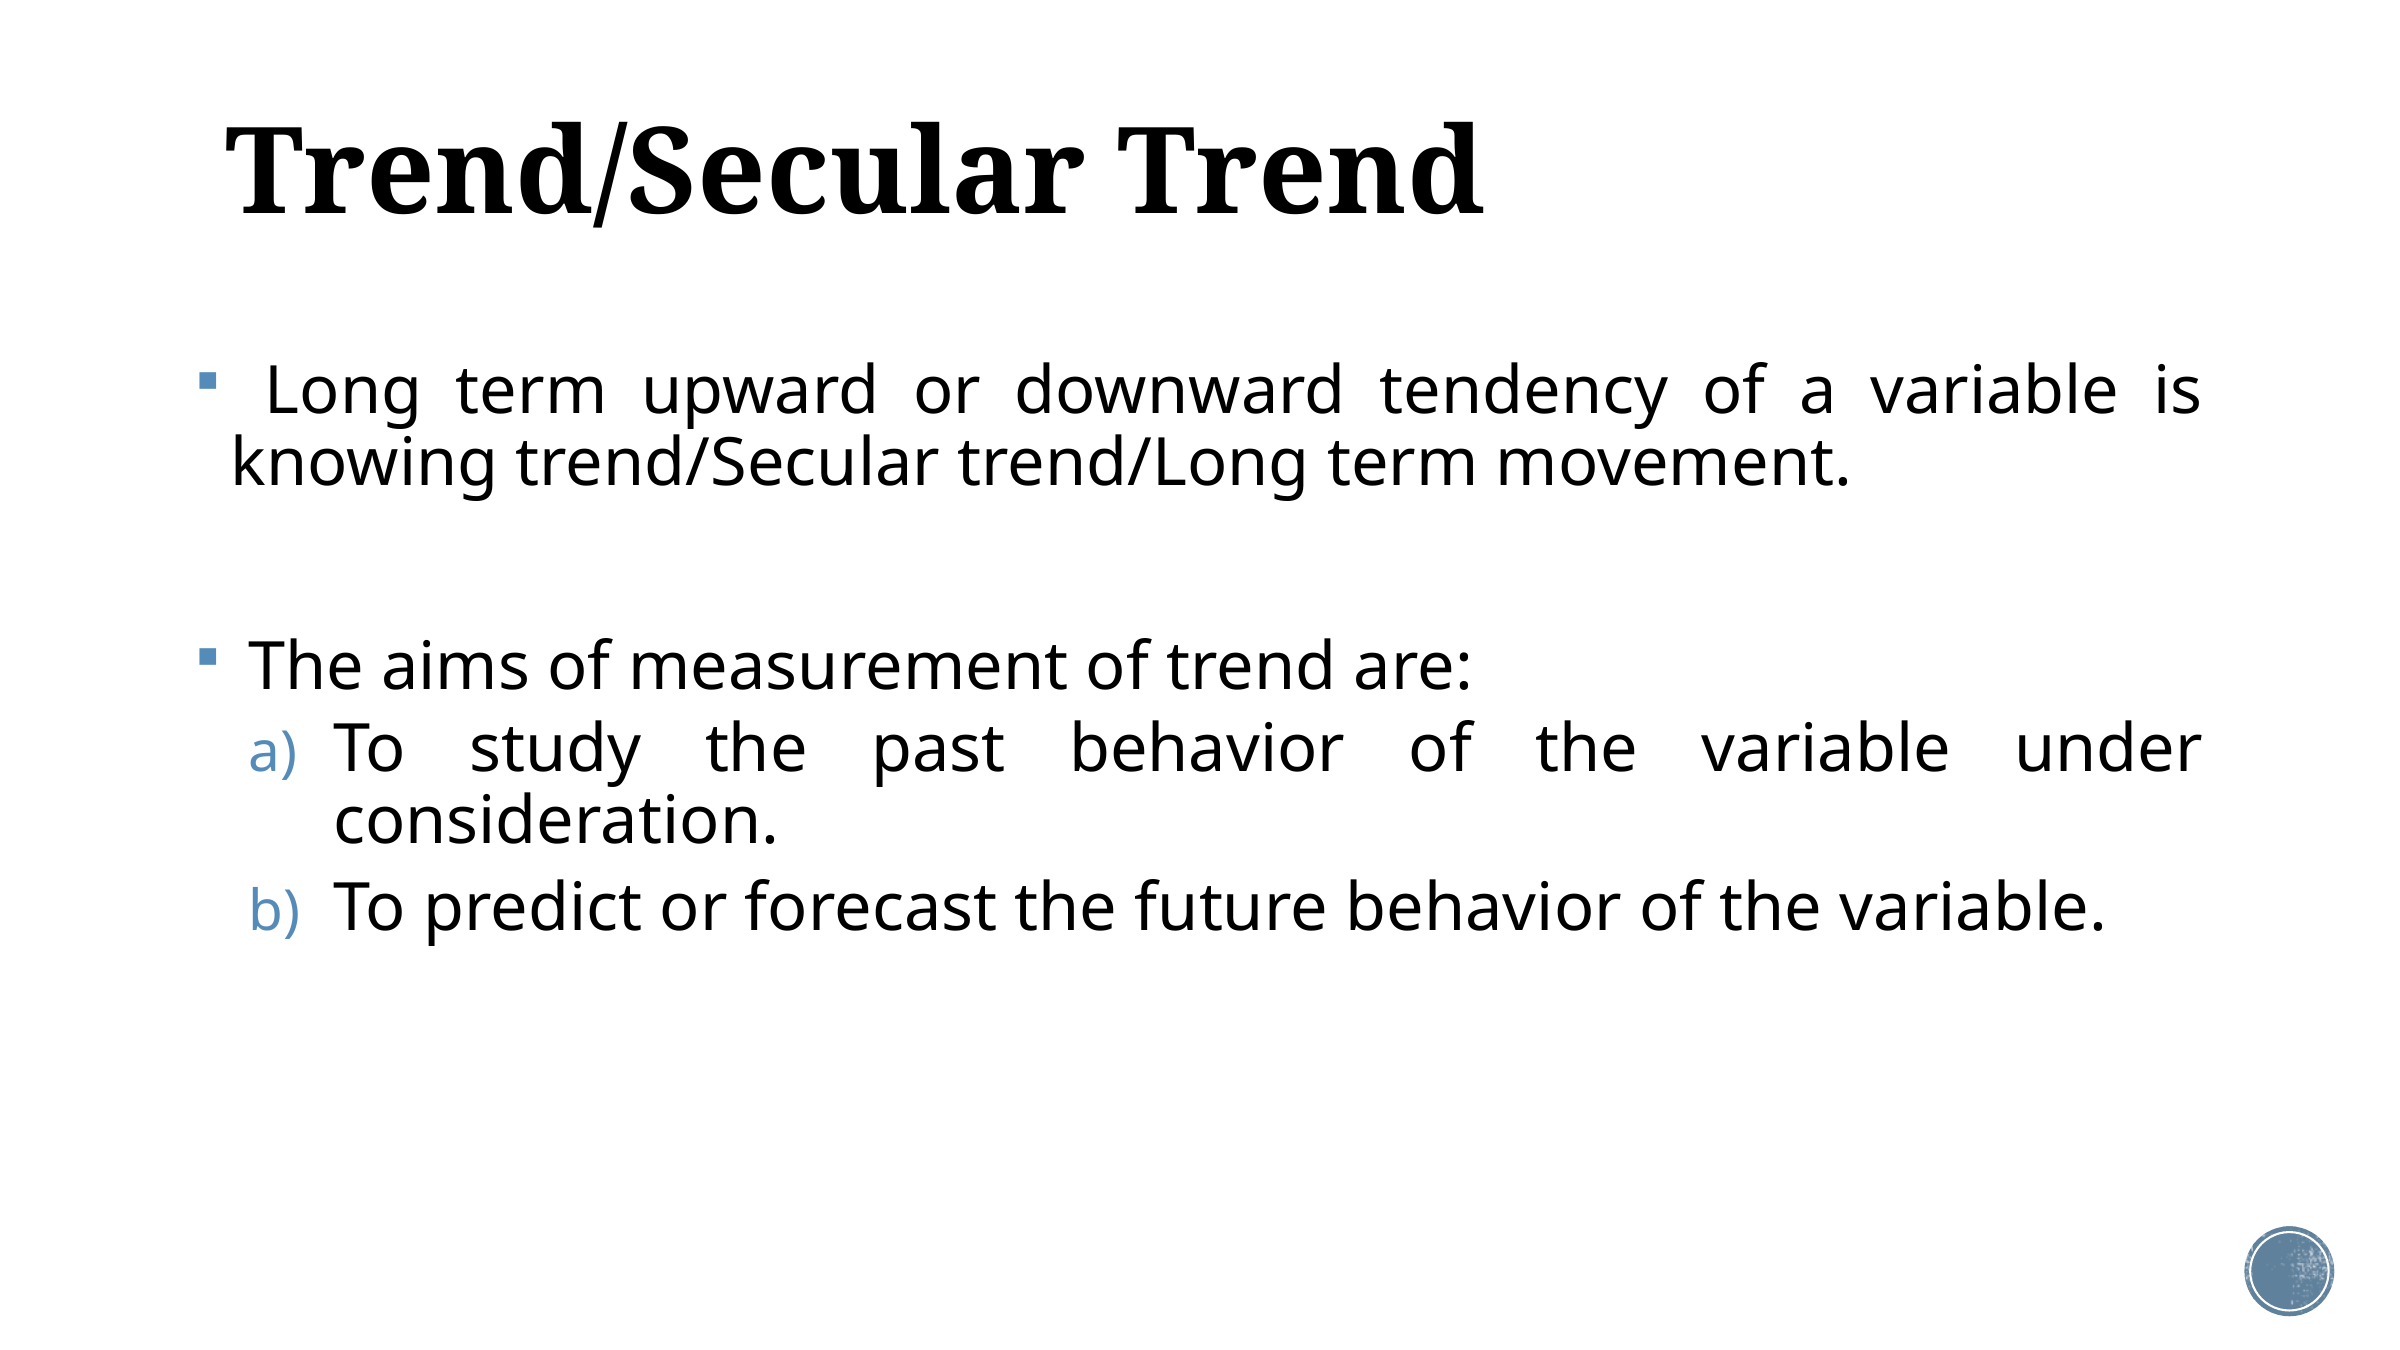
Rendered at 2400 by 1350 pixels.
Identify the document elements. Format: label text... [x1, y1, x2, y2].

list Long term upward or downward tendency of a variable is knowing trend/Secular trend/Long term movement. The aims of measurement of trend are: To study the past behavior of the variable under consideration. To predict or forecast the future behavior of the variable. [179, 348, 2220, 1168]
title Trend/Secular Trend [210, 16, 2191, 333]
